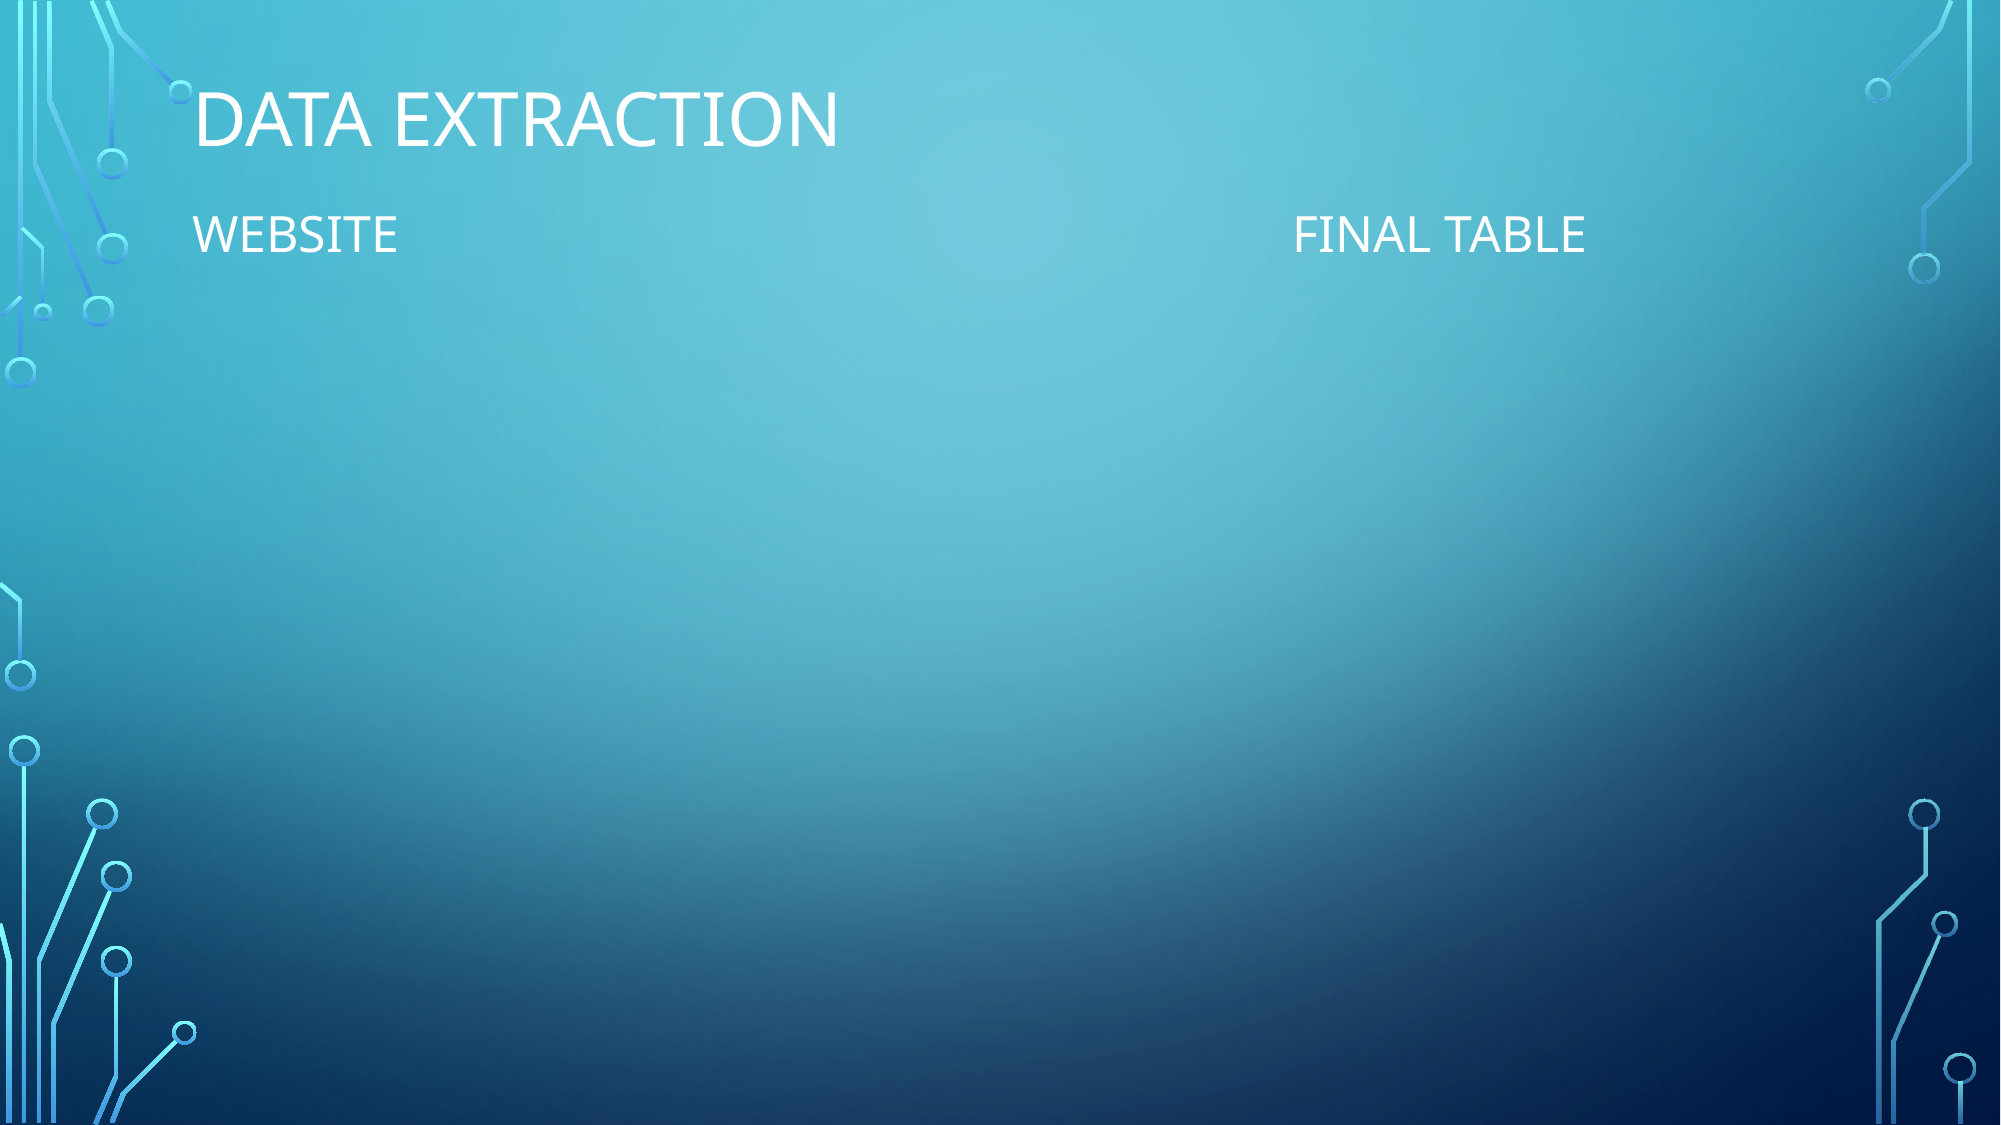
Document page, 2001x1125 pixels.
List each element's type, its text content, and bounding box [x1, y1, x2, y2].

list Final Table [1277, 185, 1802, 272]
list website [176, 185, 702, 272]
title Data extraction [176, 25, 1802, 220]
